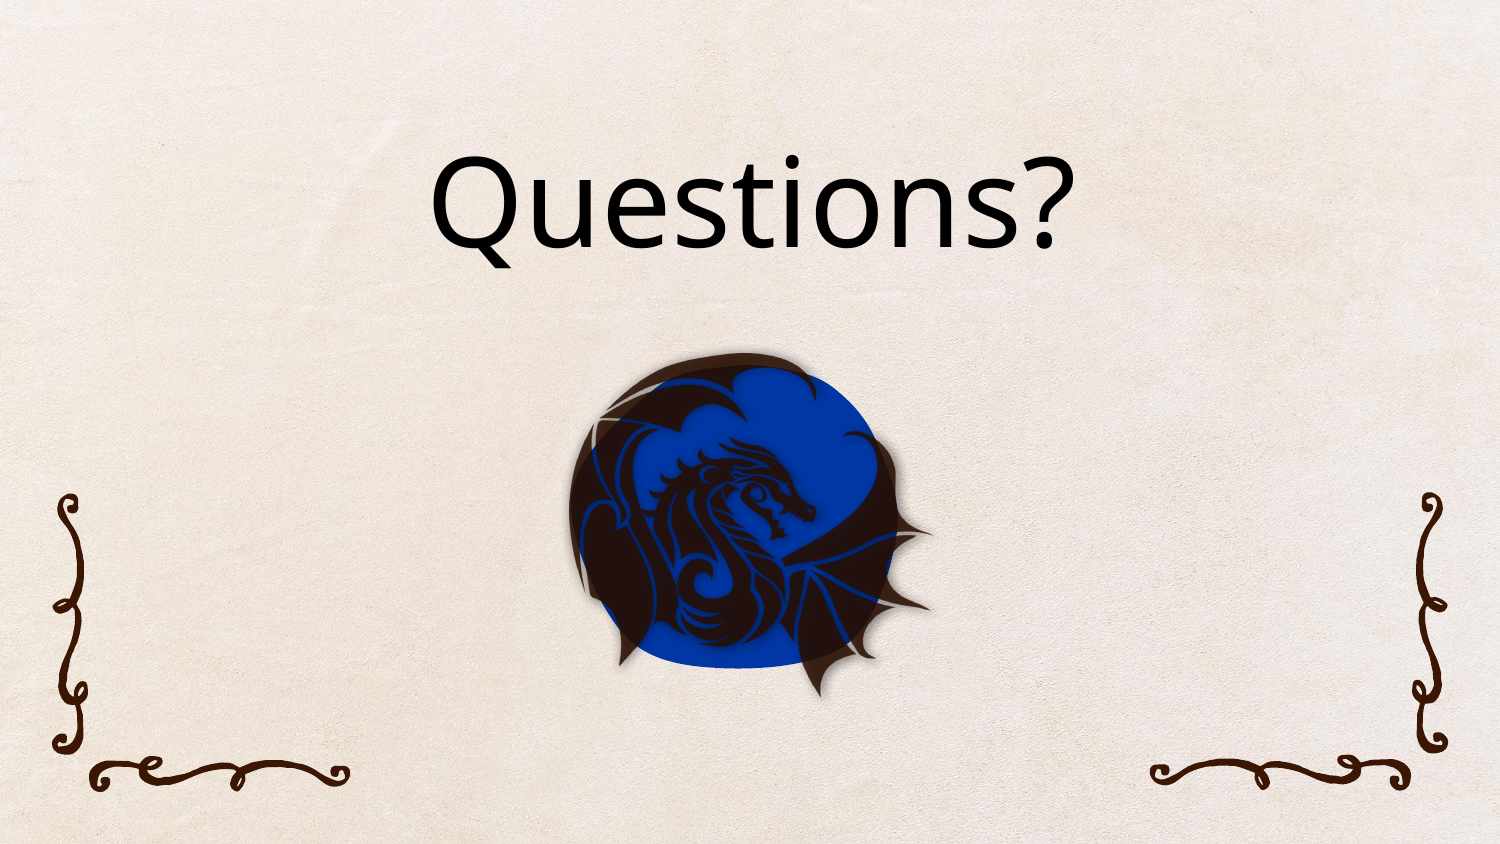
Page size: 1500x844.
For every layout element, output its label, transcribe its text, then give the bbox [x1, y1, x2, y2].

text_box Questions? [188, 115, 1316, 280]
picture [0, 0, 1500, 844]
